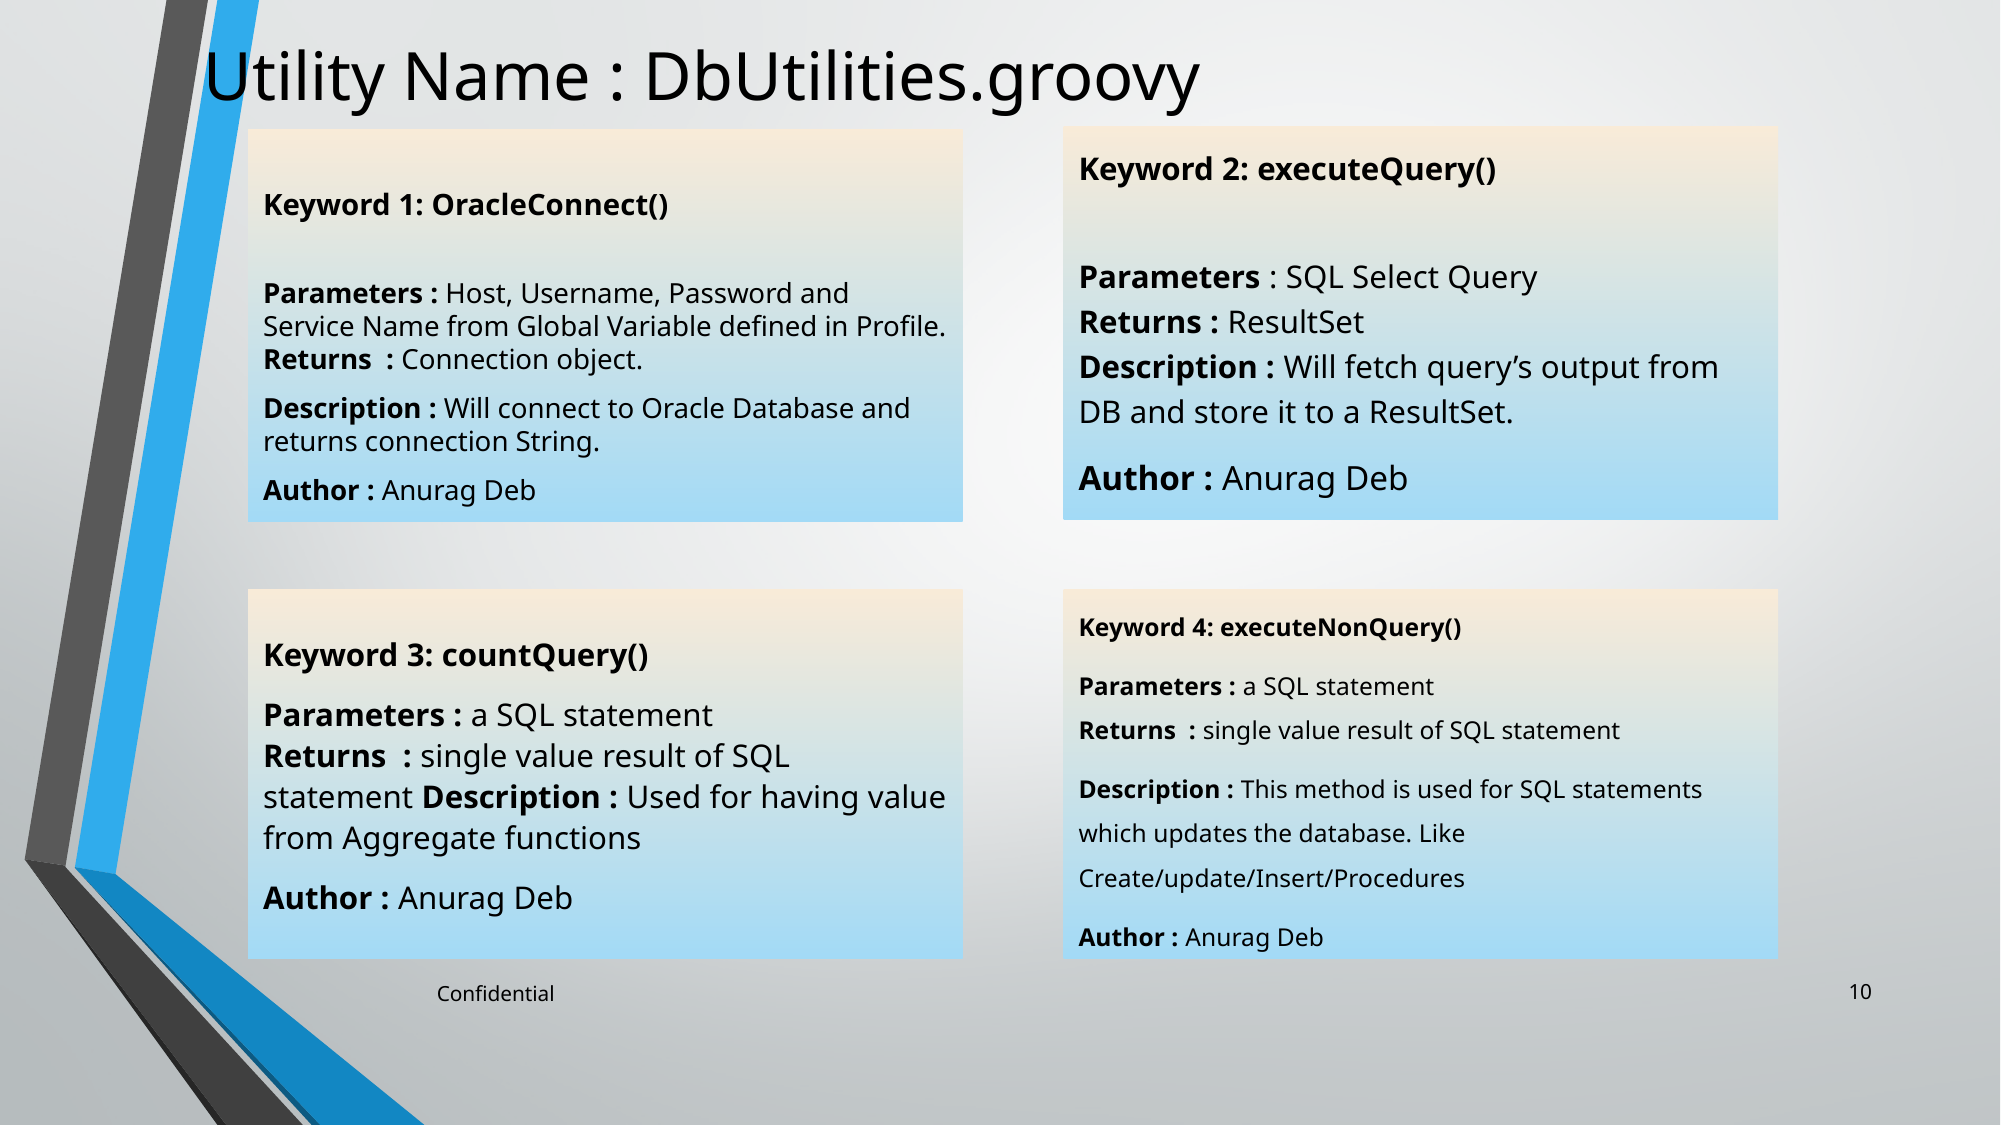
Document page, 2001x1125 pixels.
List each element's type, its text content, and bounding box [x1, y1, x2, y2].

title Utility Name : DbUtilities.groovy [32, 0, 1374, 149]
footer Confidential [421, 965, 1584, 1025]
list Keyword 1: OracleConnect() Parameters : Host, Username, Password and Service Name from Global Variable defined in Profile. Returns : Connection object. Description : Will connect to Oracle Database and returns connection String. Author : Anurag Deb [248, 129, 963, 522]
text_box Keyword 2: executeQuery() Parameters : SQL Select Query Returns : ResultSet Description : Will fetch query’s output from DB and store it to a ResultSet. Author : Anurag Deb [1063, 126, 1779, 520]
text_box Keyword 3: countQuery() Parameters : a SQL statement Returns : single value result of SQL statement Description : Used for having value from Aggregate functions Author : Anurag Deb [248, 589, 963, 959]
text_box Keyword 4: executeNonQuery() Parameters : a SQL statement Returns : single value result of SQL statement Description : This method is used for SQL statements which updates the database. Like Create/update/Insert/Procedures Author : Anurag Deb [1063, 589, 1779, 959]
slide_number 10 [1796, 962, 1887, 1023]
